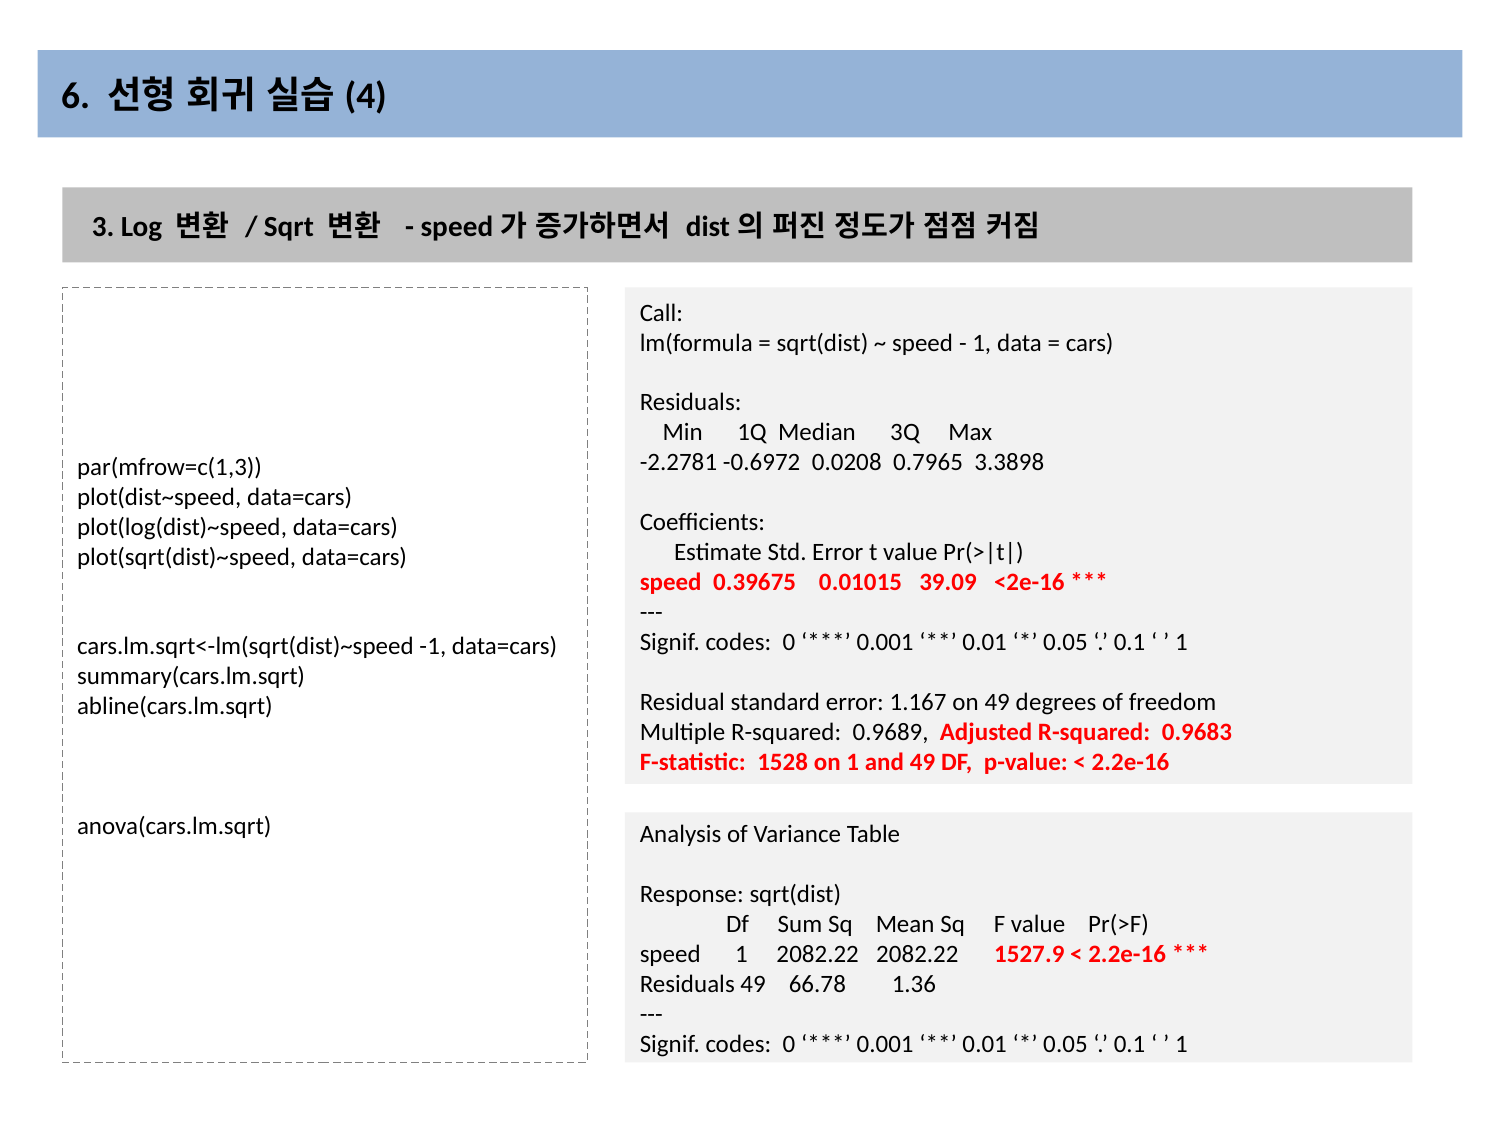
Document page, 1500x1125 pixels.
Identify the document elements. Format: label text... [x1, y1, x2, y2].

text_box par(mfrow=c(1,3)) plot(dist~speed, data=cars) plot(log(dist)~speed, data=cars) plot(sqrt(dist)~speed, data=cars) cars.lm.sqrt<-lm(sqrt(dist)~speed -1, data=cars) summary(cars.lm.sqrt) abline(cars.lm.sqrt) anova(cars.lm.sqrt) [62, 287, 588, 1063]
text_box Call: lm(formula = sqrt(dist) ~ speed - 1, data = cars) Residuals: Min 1Q Median 3Q Max -2.2781 -0.6972 0.0208 0.7965 3.3898 Coefficients: Estimate Std. Error t value Pr(>|t|) speed 0.39675 0.01015 39.09 <2e-16 *** --- Signif. codes: 0 ‘***’ 0.001 ‘**’ 0.01 ‘*’ 0.05 ‘.’ 0.1 ‘ ’ 1 Residual standard error: 1.167 on 49 degrees of freedom Multiple R-squared: 0.9689, Adjusted R-squared: 0.9683 F-statistic: 1528 on 1 and 49 DF, p-value: < 2.2e-16 [624, 287, 1413, 784]
text_box Analysis of Variance Table Response: sqrt(dist) Df Sum Sq Mean Sq F value Pr(>F) speed 1 2082.22 2082.22 1527.9 < 2.2e-16 *** Residuals 49 66.78 1.36 --- Signif. codes: 0 ‘***’ 0.001 ‘**’ 0.01 ‘*’ 0.05 ‘.’ 0.1 ‘ ’ 1 [624, 812, 1413, 1063]
title 6. 선형 회귀 실습(4) [35, 48, 1465, 140]
text_box 3. Log 변환 / Sqrt 변환 - speed가 증가하면서 dist의 퍼진 정도가 점점 커짐 [60, 185, 1414, 264]
